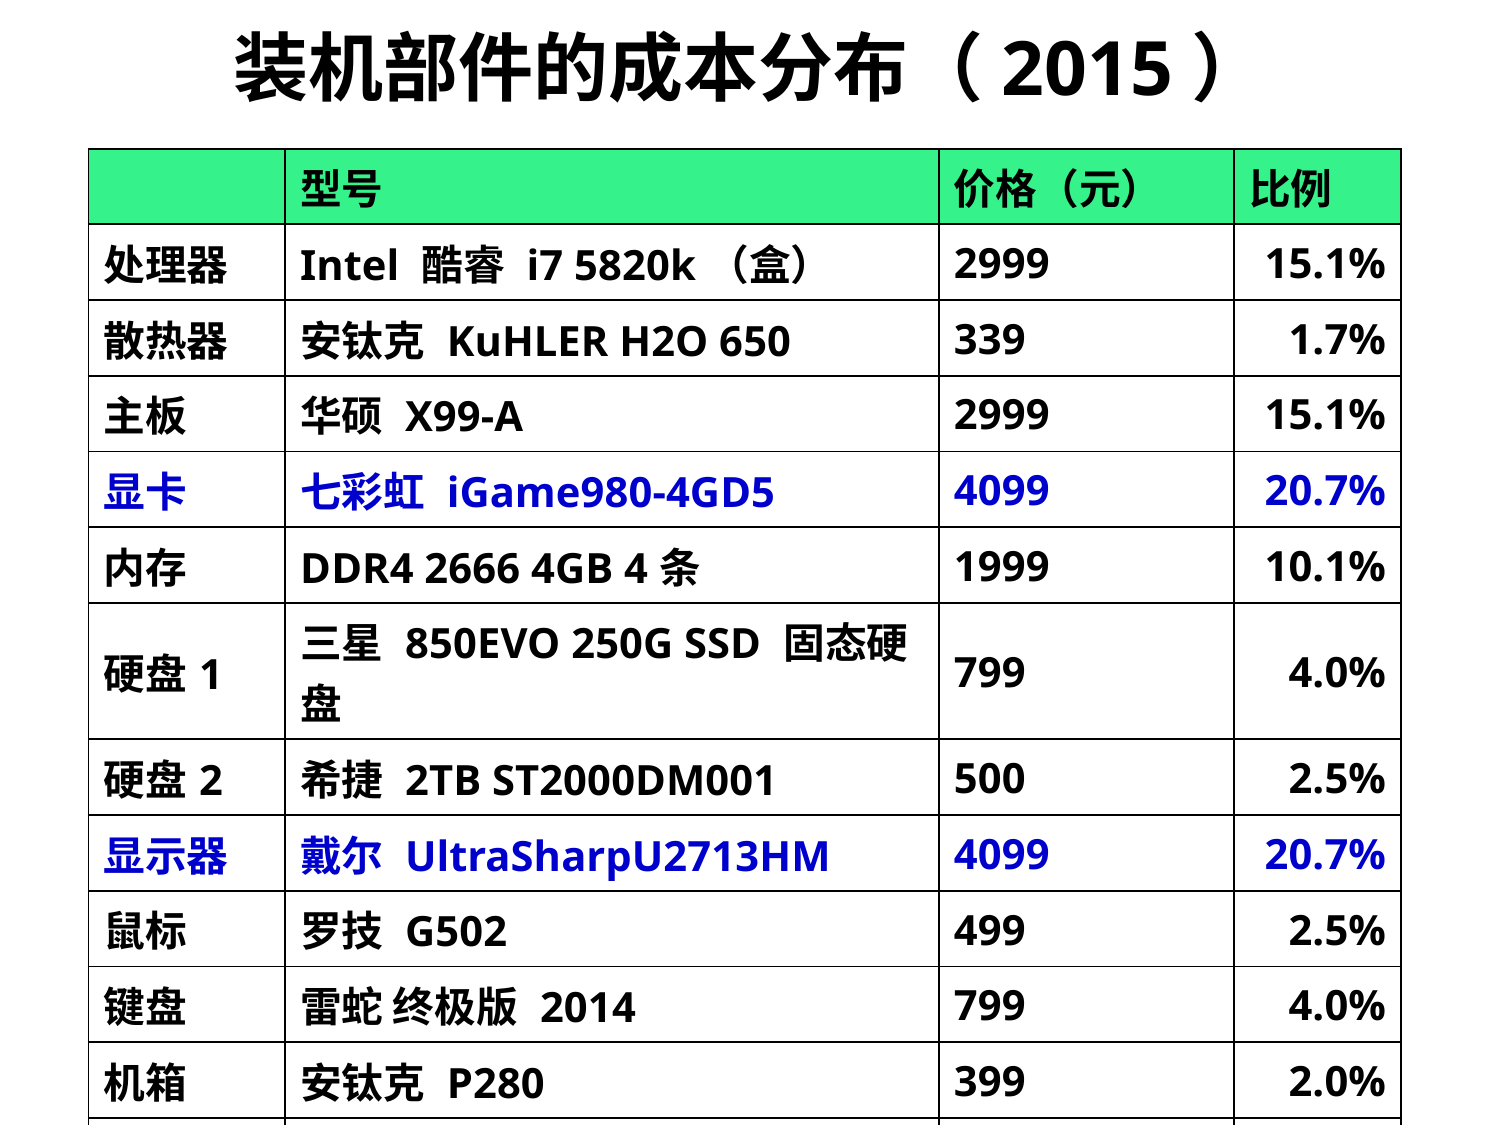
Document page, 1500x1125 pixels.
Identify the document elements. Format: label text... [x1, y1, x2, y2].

table_cell 10.1% [1235, 528, 1400, 602]
table_header [89, 150, 284, 223]
table_cell 硬盘2 [89, 740, 284, 814]
table_cell 机箱 [89, 1043, 284, 1117]
table_cell 4.0% [1235, 967, 1400, 1041]
table_cell 2.5% [1235, 740, 1400, 814]
table_cell 罗技 G502 [286, 892, 938, 966]
table_cell 2999 [940, 377, 1233, 451]
table_cell 散热器 [89, 301, 284, 375]
table_cell Intel 酷睿 i7 5820k（盒） [286, 225, 938, 299]
table_cell 三星 850EVO 250G SSD 固态硬盘 [286, 604, 938, 738]
table_cell 内存 [89, 528, 284, 602]
table_cell 1.5% [1235, 1119, 1400, 1125]
table_cell 华硕 X99-A [286, 377, 938, 451]
table_cell 799 [940, 604, 1233, 738]
table_cell 硬盘1 [89, 604, 284, 738]
table_cell 希捷 2TB ST2000DM001 [286, 740, 938, 814]
table_cell 299 [940, 1119, 1233, 1125]
title 装机部件的成本分布（2015） [75, 0, 1425, 160]
table_cell 电源 [89, 1119, 284, 1125]
table_cell 15.1% [1235, 225, 1400, 299]
table_cell 20.7% [1235, 816, 1400, 890]
table_cell 处理器 [89, 225, 284, 299]
table_cell 显示器 [89, 816, 284, 890]
table_cell 戴尔 UltraSharpU2713HM [286, 816, 938, 890]
table_cell 499 [940, 892, 1233, 966]
table_cell 15.1% [1235, 377, 1400, 451]
table_cell 显卡 [89, 452, 284, 526]
table_header 型号 [286, 150, 938, 223]
table_cell 2.5% [1235, 892, 1400, 966]
table_cell 主板 [89, 377, 284, 451]
table_cell DDR4 2666 4GB 4条 [286, 528, 938, 602]
table_cell 雷蛇 终极版 2014 [286, 967, 938, 1041]
table_cell 4.0% [1235, 604, 1400, 738]
table_cell 鑫谷 RP PLUS650 [286, 1119, 938, 1125]
table_cell 500 [940, 740, 1233, 814]
table_cell 1999 [940, 528, 1233, 602]
table_cell 安钛克 KuHLER H2O 650 [286, 301, 938, 375]
table_cell 安钛克 P280 [286, 1043, 938, 1117]
table_cell 4099 [940, 816, 1233, 890]
table_cell 2999 [940, 225, 1233, 299]
table_header 比例 [1235, 150, 1400, 223]
table_cell 鼠标 [89, 892, 284, 966]
table_cell 4099 [940, 452, 1233, 526]
table_cell 20.7% [1235, 452, 1400, 526]
table_cell 339 [940, 301, 1233, 375]
table_cell 1.7% [1235, 301, 1400, 375]
table_cell 键盘 [89, 967, 284, 1041]
table_cell 399 [940, 1043, 1233, 1117]
table_cell 七彩虹 iGame980-4GD5 [286, 452, 938, 526]
table_header 价格（元） [940, 150, 1233, 223]
table_cell 799 [940, 967, 1233, 1041]
table_cell 2.0% [1235, 1043, 1400, 1117]
